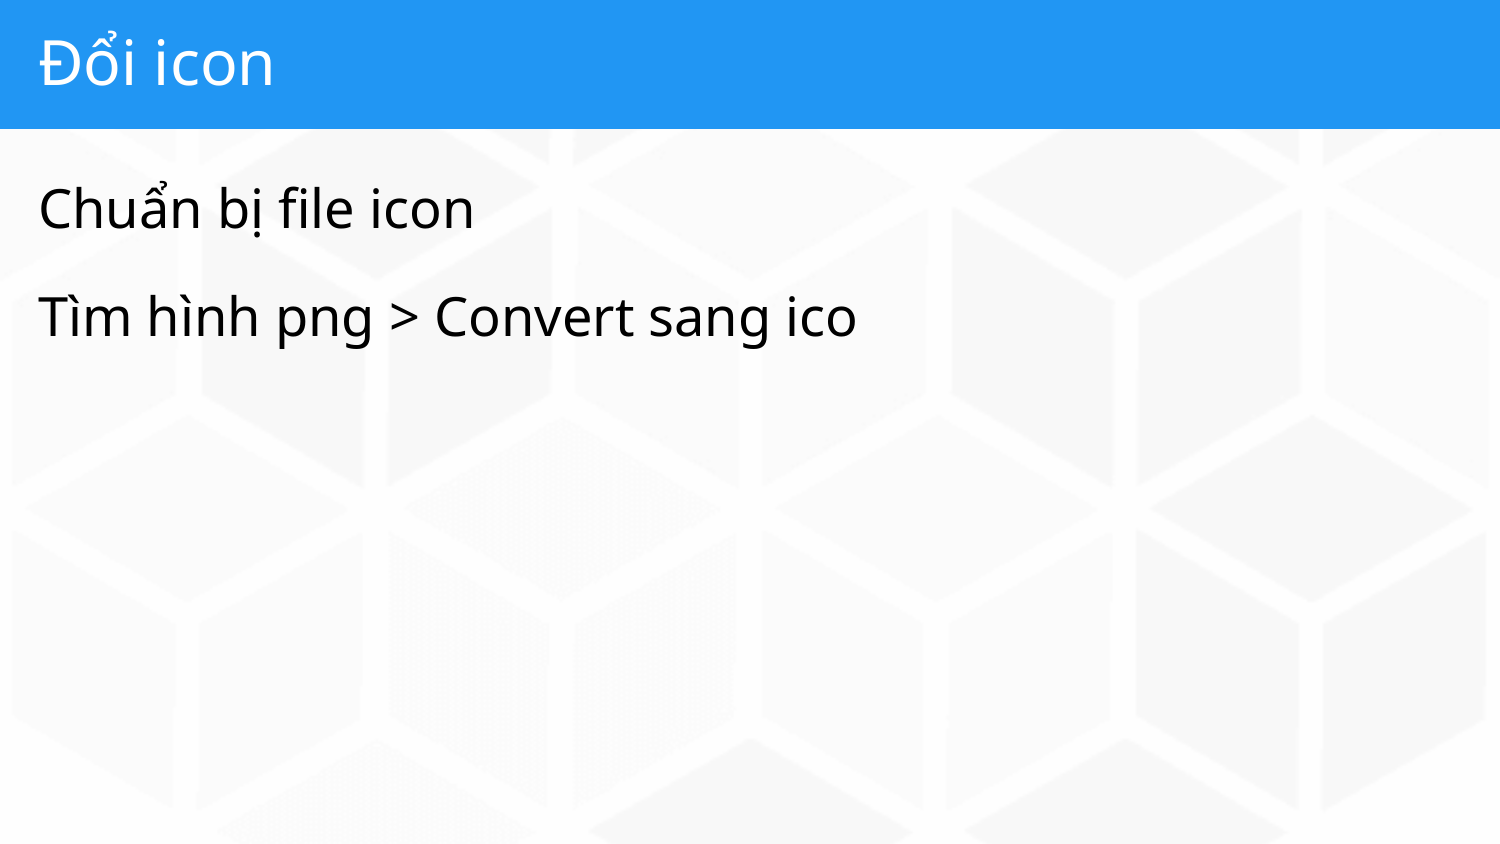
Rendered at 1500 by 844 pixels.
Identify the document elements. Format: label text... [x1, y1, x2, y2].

picture [0, 129, 1500, 844]
title Đổi icon [23, 0, 1500, 122]
list Chuẩn bị file icon Tìm hình png > Convert sang ico [23, 149, 1489, 844]
